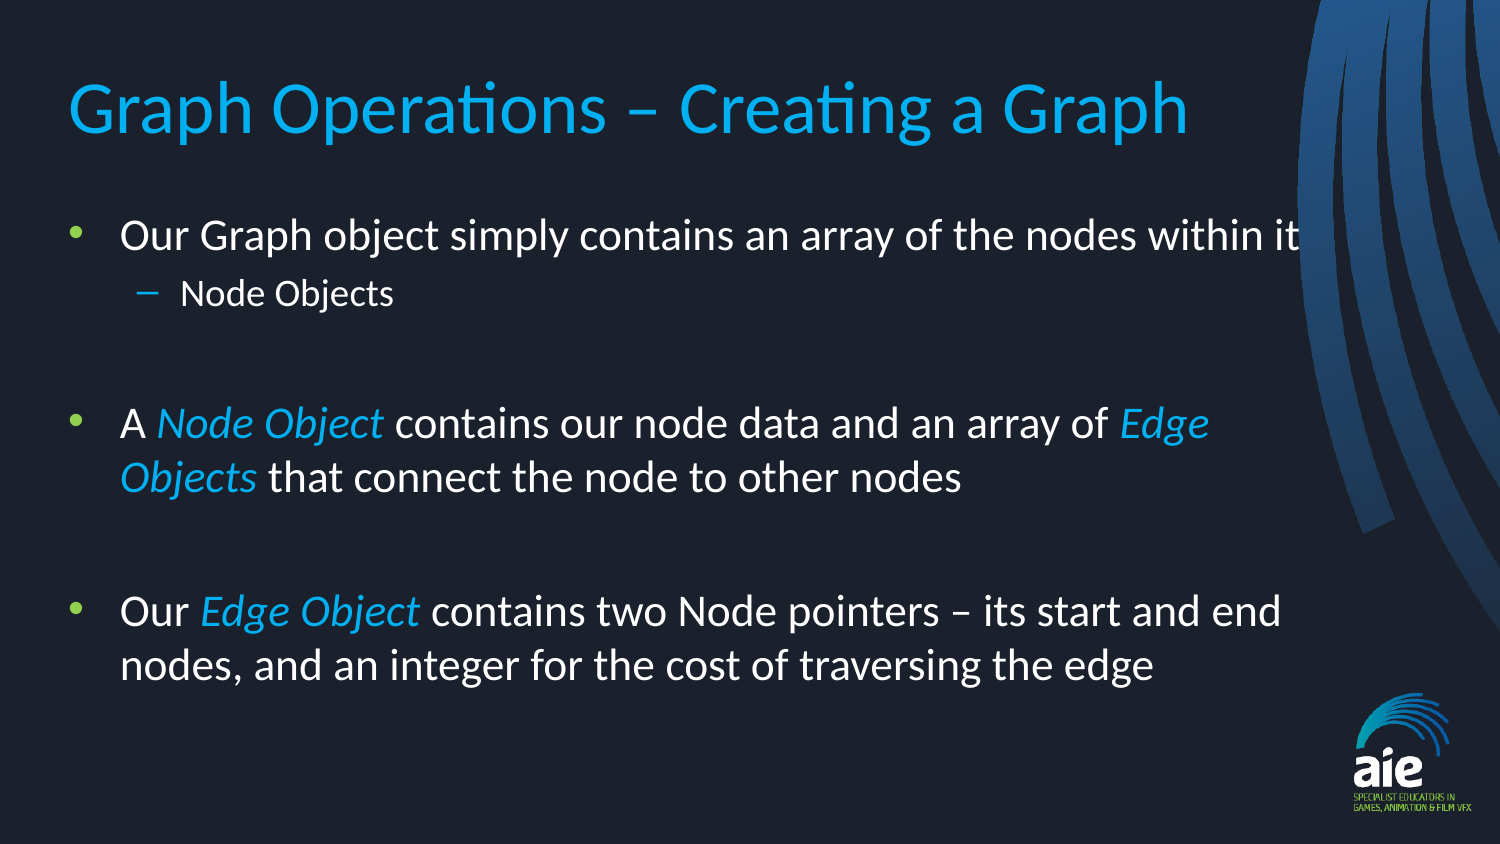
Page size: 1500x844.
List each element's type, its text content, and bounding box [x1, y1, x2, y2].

picture [0, 0, 1500, 844]
list Our Graph object simply contains an array of the nodes within it Node Objects A Node Object contains our node data and an array of Edge Objects that connect the node to other nodes Our Edge Object contains two Node pointers – its start and end nodes, and an integer for the cost of traversing the edge [53, 197, 1329, 753]
title Graph Operations – Creating a Graph [53, 33, 1425, 175]
